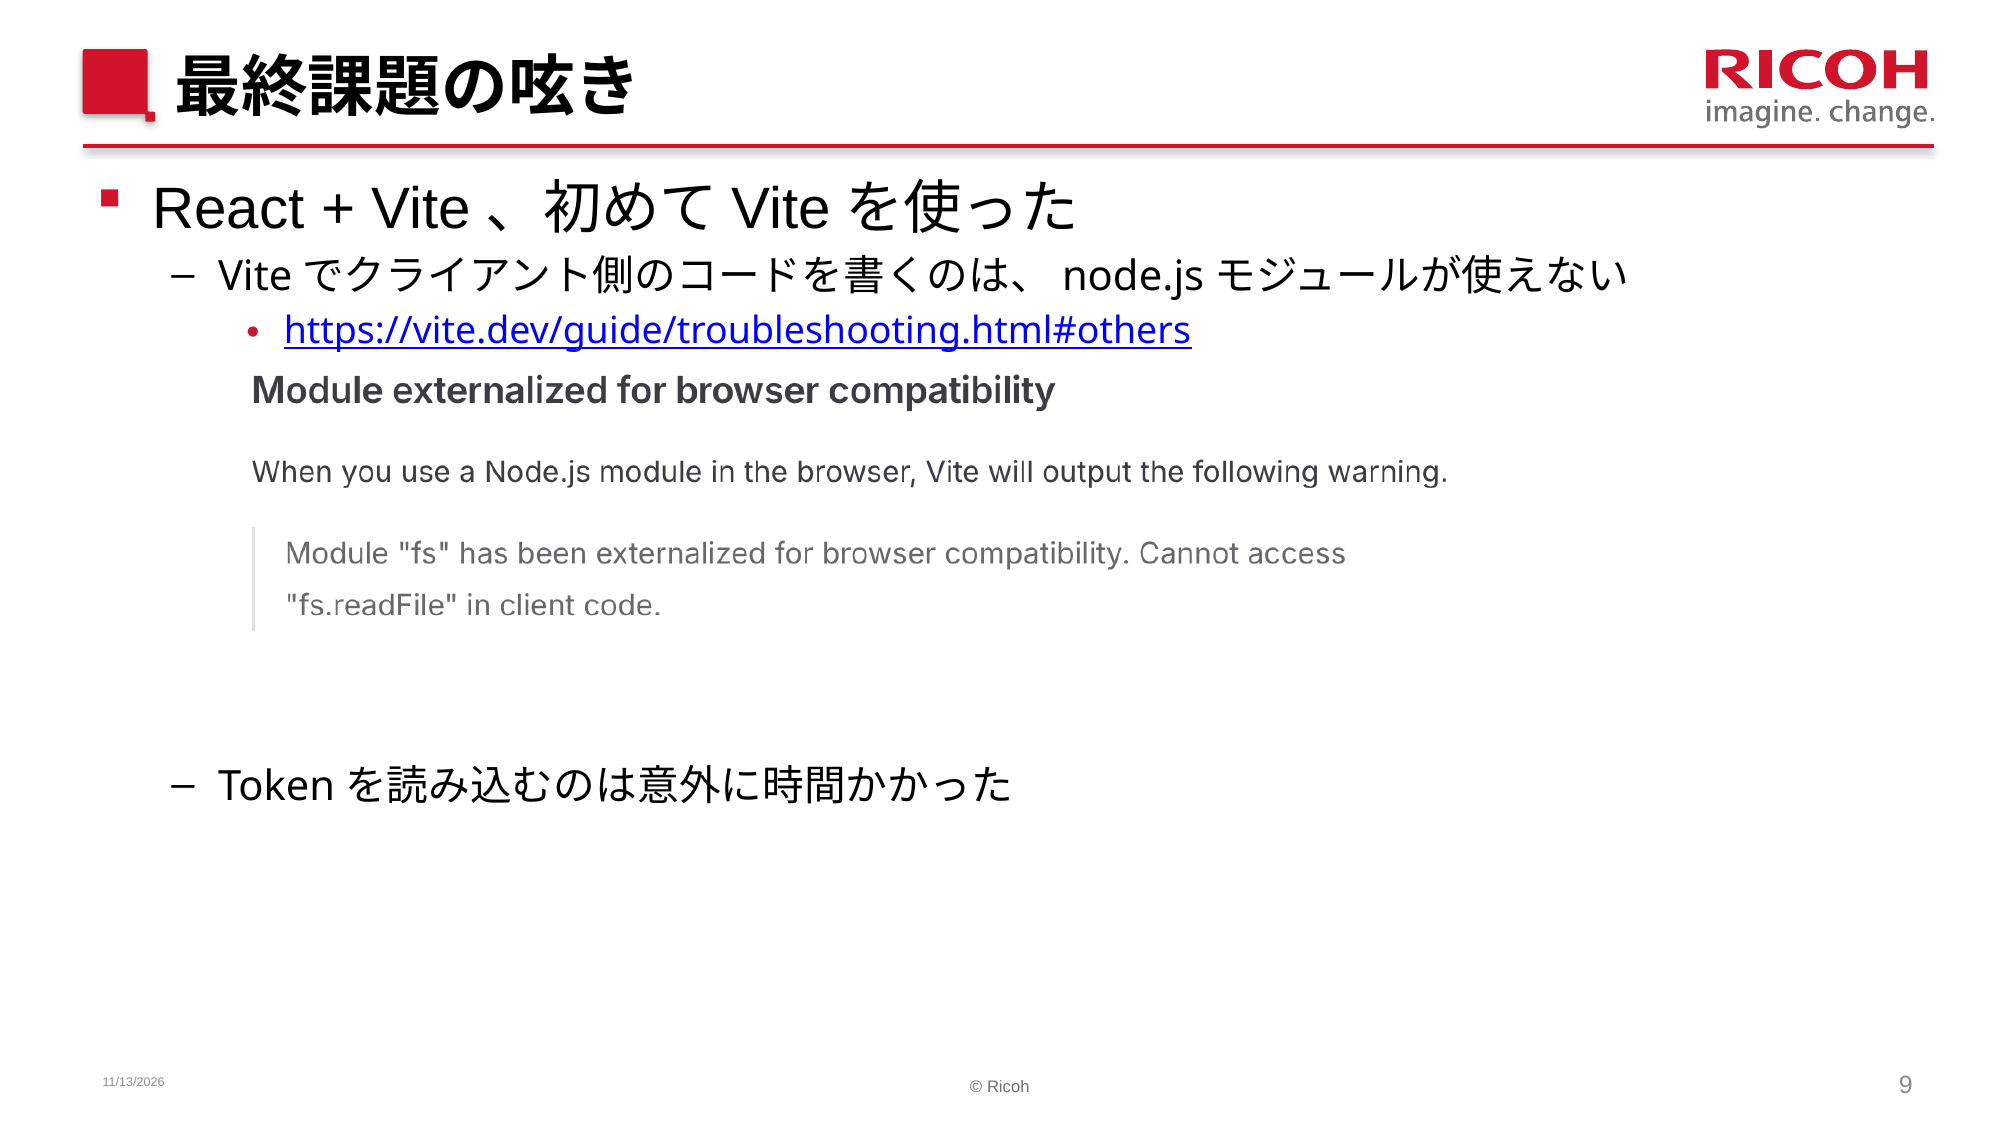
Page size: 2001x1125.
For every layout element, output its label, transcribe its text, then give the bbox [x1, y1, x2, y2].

slide_number 9 [1820, 1068, 1928, 1099]
picture [228, 361, 1504, 652]
list React + Vite、初めてViteを使った Viteでクライアント側のコードを書くのは、node.jsモジュールが使えない https://vite.dev/guide/troubleshooting.html#others Tokenを読み込むのは意外に時間かかった [81, 162, 1927, 1005]
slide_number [82, 1066, 229, 1097]
title 最終課題の呟き [159, 33, 1530, 134]
